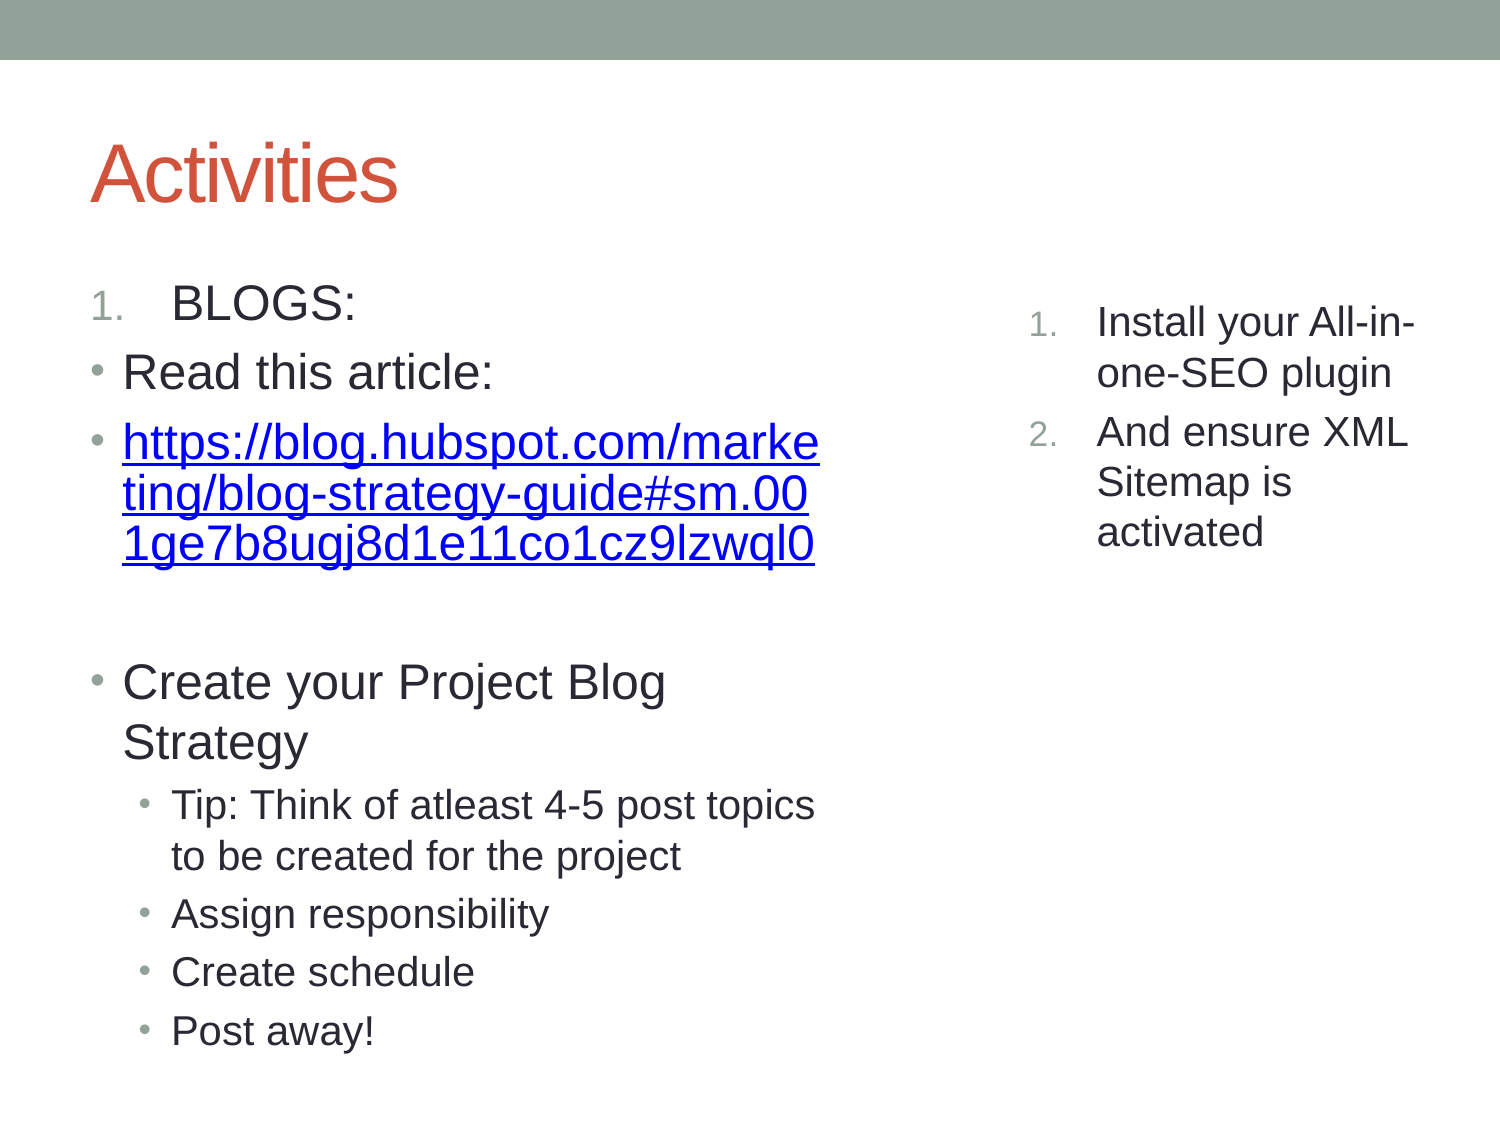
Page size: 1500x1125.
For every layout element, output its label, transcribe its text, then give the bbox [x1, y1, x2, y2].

list BLOGS: Read this article: https://blog.hubspot.com/marketing/blog-strategy-guide#sm.001ge7b8ugj8d1e11co1cz9lzwql0 Create your Project Blog Strategy Tip: Think of atleast 4-5 post topics to be created for the project Assign responsibility Create schedule Post away! [75, 262, 841, 1063]
text_box Install your All-in-one-SEO plugin And ensure XML Sitemap is activated [1013, 287, 1479, 567]
title Activities [75, 87, 1425, 250]
